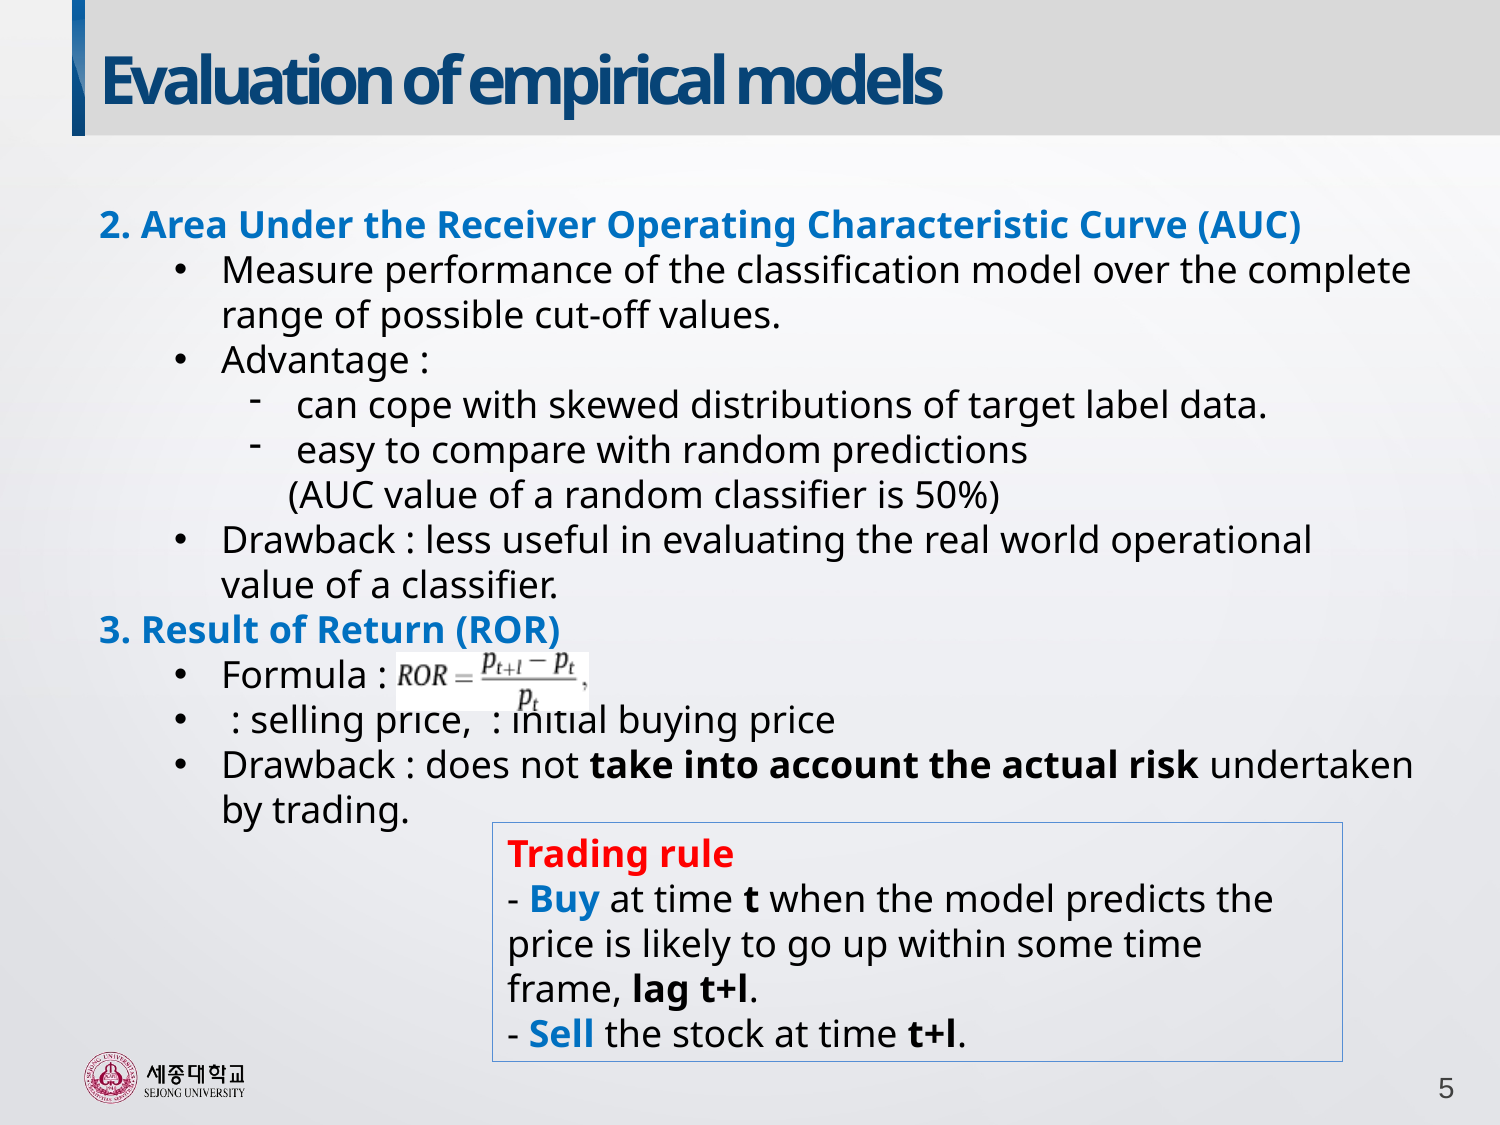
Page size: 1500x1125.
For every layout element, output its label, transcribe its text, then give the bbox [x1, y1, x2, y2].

picture [0, 0, 1500, 1125]
text_box Trading rule - Buy at time t when the model predicts the price is likely to go up within some time frame, lag t+l. - Sell the stock at time t+l. [492, 822, 1343, 1062]
text_box Evaluation of empirical models [84, 30, 1439, 114]
